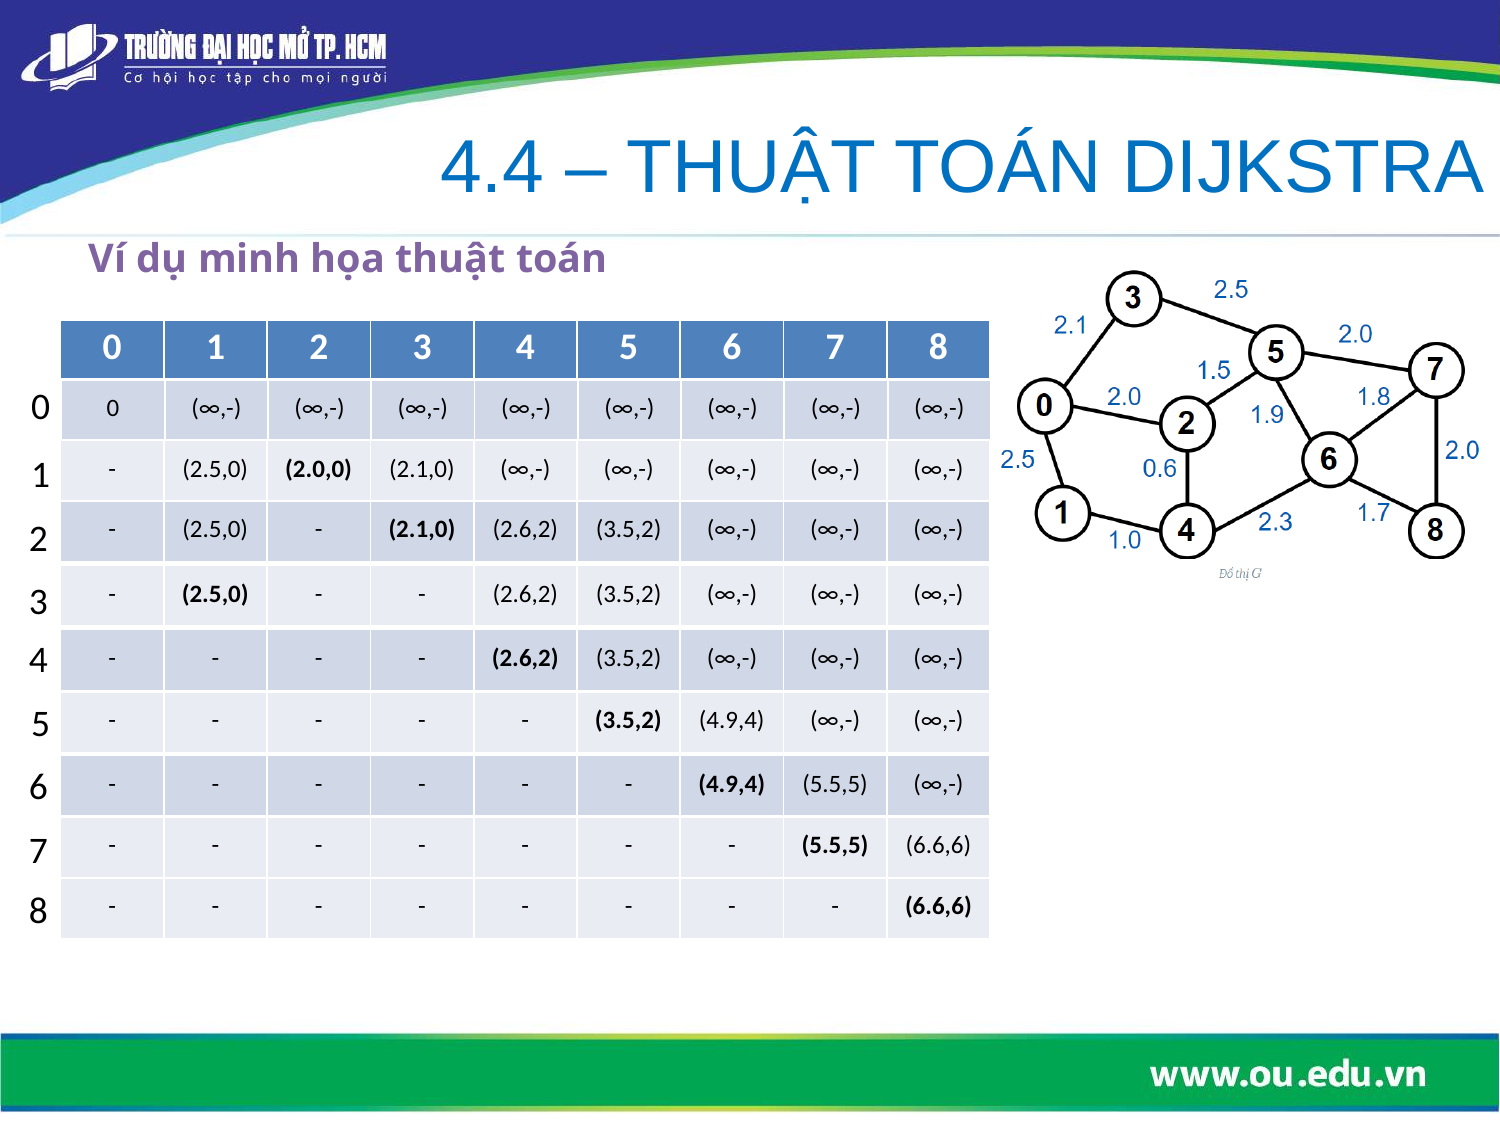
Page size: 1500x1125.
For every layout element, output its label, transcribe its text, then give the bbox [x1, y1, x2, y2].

table_header - [165, 879, 266, 938]
table_header 0 [61, 321, 163, 378]
table_header - [475, 756, 576, 815]
table_header - [268, 630, 370, 690]
table_header (2.5,0) [165, 441, 266, 500]
text_box 3 [14, 570, 95, 627]
table_header - [268, 756, 370, 815]
table_header 6 [681, 321, 783, 378]
table_header - [165, 630, 266, 690]
table_header - [475, 879, 576, 938]
table_header 7 [784, 321, 886, 378]
table_header (2.1,0) [371, 502, 473, 561]
table_header - [61, 441, 163, 500]
table_header (2.1,0) [371, 441, 473, 500]
table_header (3.5,2) [578, 693, 679, 752]
table_header - [268, 566, 370, 625]
table_header (∞,-) [784, 630, 886, 690]
text_box 4.4 – THUẬT TOÁN DIJKSTRA [212, 87, 1500, 238]
text_box 4 [14, 627, 95, 688]
table_header (∞,-) [681, 630, 783, 690]
table_header - [61, 566, 163, 625]
table_header - [95, 818, 163, 877]
table_header (∞,-) [888, 630, 989, 690]
table_header (∞,-) [269, 381, 370, 439]
table_header - [95, 879, 163, 938]
table_header - [371, 566, 473, 625]
table_header (∞,-) [681, 566, 783, 625]
table_header (3.5,2) [578, 502, 679, 561]
table_header (∞,-) [785, 381, 887, 439]
table_header (∞,-) [888, 441, 984, 500]
table_header (2.0,0) [268, 441, 370, 500]
table_header - [165, 693, 266, 752]
table_header 5 [578, 321, 679, 378]
table_header 4 [475, 321, 576, 378]
table_header (2.6,2) [475, 566, 576, 625]
table_header - [371, 879, 473, 938]
table_header 8 [888, 321, 984, 378]
table_header - [61, 630, 163, 690]
table_header (3.5,2) [578, 566, 679, 625]
table_header - [578, 879, 679, 938]
table_header - [784, 879, 886, 938]
table_header - [268, 818, 370, 877]
table_header (5.5,5) [784, 818, 886, 877]
table_header (4.9,4) [681, 693, 783, 752]
table_header (2.6,2) [475, 630, 576, 690]
table_header (∞,-) [888, 756, 989, 815]
table_header (2.6,2) [475, 502, 576, 561]
table_header - [475, 818, 576, 877]
table_header (∞,-) [784, 693, 886, 752]
table_header (∞,-) [372, 381, 474, 439]
table_header - [371, 693, 473, 752]
table_header (∞,-) [784, 566, 886, 625]
table_header - [268, 879, 370, 938]
text_box 7 [14, 818, 95, 878]
table_header (6.6,6) [888, 879, 989, 938]
title Ví dụ minh họa thuật toán [74, 224, 1467, 288]
table_header (4.9,4) [681, 756, 783, 815]
table_header (∞,-) [578, 441, 679, 500]
table_header - [61, 502, 163, 561]
table_header - [268, 693, 370, 752]
table_header (6.6,6) [888, 818, 989, 877]
table_header - [681, 879, 783, 938]
table_header (∞,-) [475, 441, 576, 500]
table_header - [371, 818, 473, 877]
table_header (∞,-) [888, 566, 989, 625]
text_box 8 [14, 878, 95, 939]
table_header (∞,-) [888, 693, 989, 752]
table_header (5.5,5) [784, 756, 886, 815]
table_header - [578, 756, 679, 815]
table_header - [97, 693, 163, 752]
table_header 0 [62, 381, 164, 439]
table_header (∞,-) [166, 381, 267, 439]
table_header (∞,-) [681, 441, 783, 500]
table_header (2.5,0) [165, 502, 266, 561]
table_header (∞,-) [888, 502, 984, 561]
table_header - [371, 756, 473, 815]
text_box 1 [16, 442, 97, 503]
table_header 2 [268, 321, 370, 378]
table_header - [475, 693, 576, 752]
table_header (3.5,2) [578, 630, 679, 690]
table_header (∞,-) [784, 502, 886, 561]
table_header - [371, 630, 473, 690]
table_header - [578, 818, 679, 877]
table_header (2.5,0) [165, 566, 266, 625]
table_header (∞,-) [681, 502, 783, 561]
table_header - [268, 502, 370, 561]
picture [0, 0, 1500, 1125]
table_header (∞,-) [784, 441, 886, 500]
table_header (∞,-) [682, 381, 783, 439]
table_header (∞,-) [889, 381, 984, 439]
table_header - [165, 756, 266, 815]
text_box 0 [16, 374, 97, 435]
table_header - [95, 756, 163, 815]
table_header - [165, 818, 266, 877]
text_box 5 [16, 691, 97, 752]
table_header (∞,-) [579, 381, 680, 439]
text_box 2 [14, 506, 95, 567]
table_header - [681, 818, 783, 877]
table_header (∞,-) [475, 381, 577, 439]
table_header 3 [371, 321, 473, 378]
table_header 1 [165, 321, 266, 378]
text_box 6 [14, 754, 95, 815]
